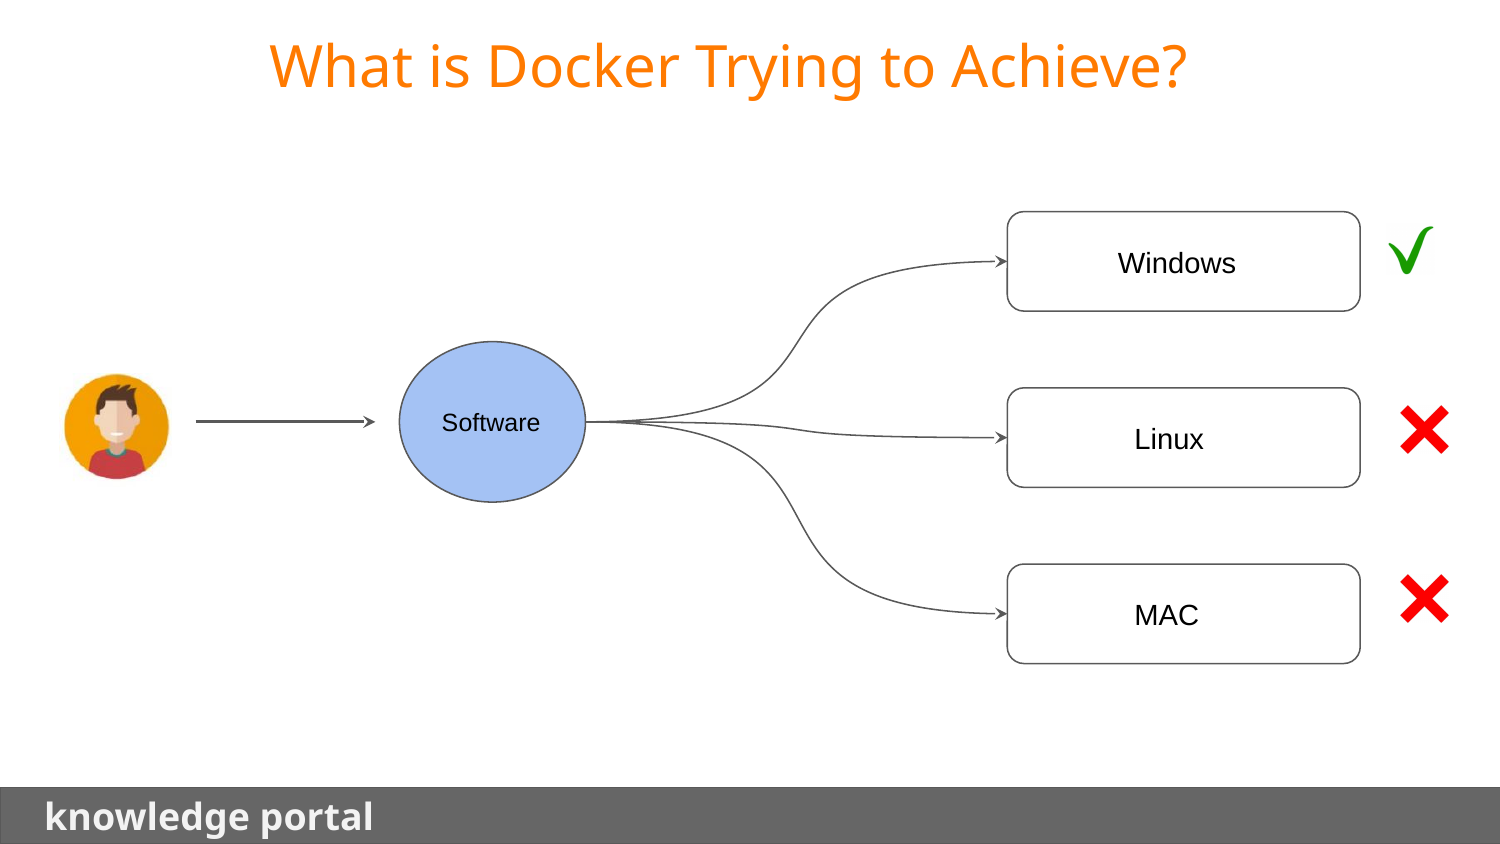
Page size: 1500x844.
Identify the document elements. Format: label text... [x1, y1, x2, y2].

subtitle What is Docker Trying to Achieve? [21, 13, 1435, 144]
picture [1400, 574, 1450, 624]
picture [1400, 405, 1450, 455]
picture [59, 373, 172, 487]
text_box Windows [1007, 211, 1361, 312]
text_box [585, 261, 1008, 420]
text_box MAC [1007, 564, 1361, 664]
text_box Linux [1012, 387, 1361, 488]
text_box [585, 421, 1008, 615]
text_box Software [399, 341, 580, 503]
picture [1386, 222, 1436, 275]
text_box knowledge portal [0, 787, 1500, 844]
